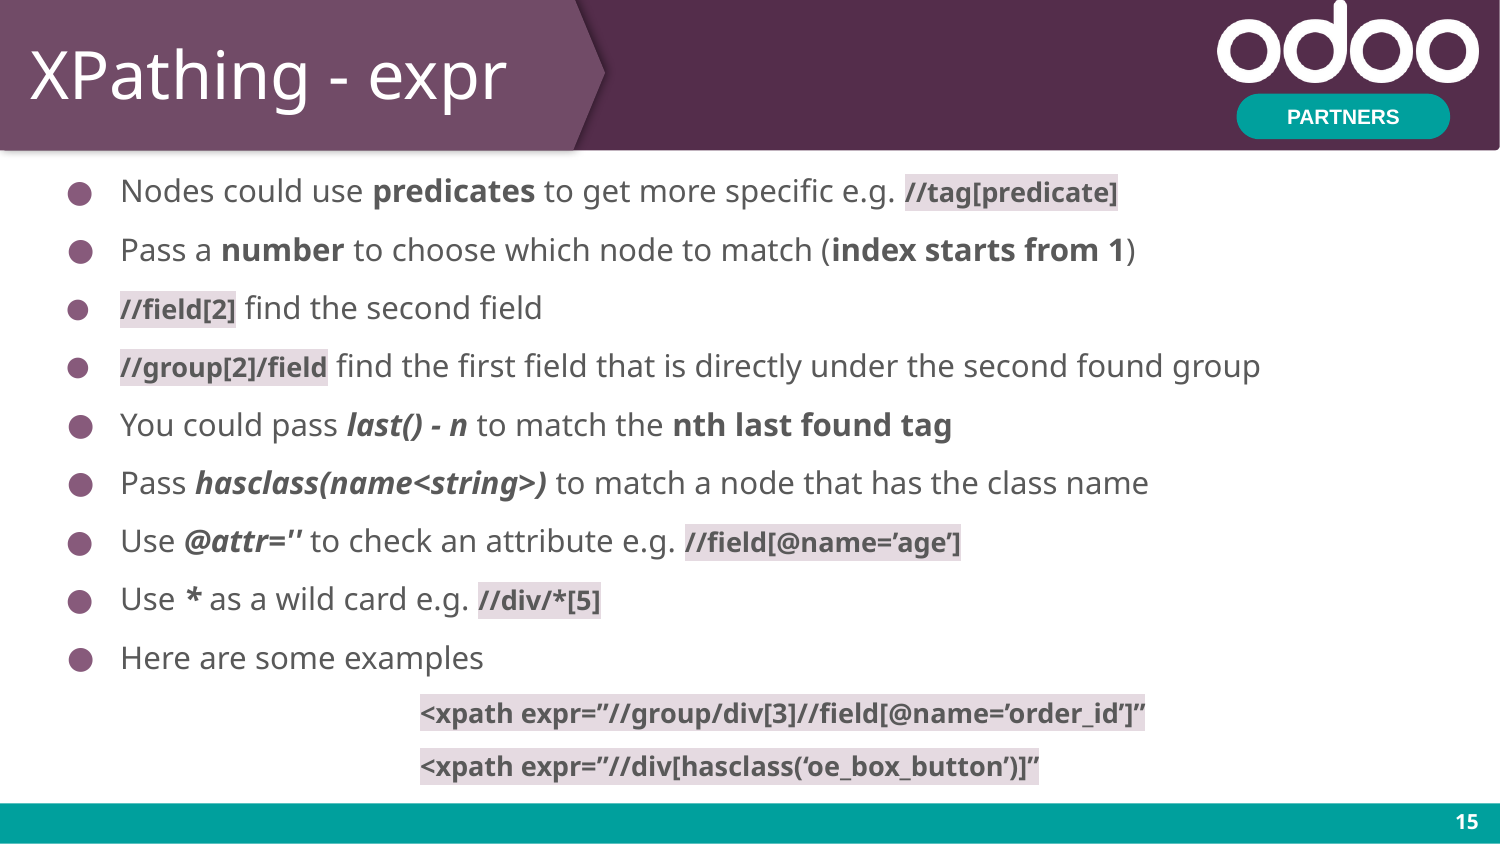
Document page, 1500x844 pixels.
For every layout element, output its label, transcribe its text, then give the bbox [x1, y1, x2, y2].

slide_number ‹#› [1411, 808, 1494, 844]
title XPathing - expr [0, 0, 606, 150]
list Nodes could use predicates to get more specific e.g. //tag[predicate] Pass a number to choose which node to match (index starts from 1) //field[2] find the second field //group[2]/field find the first field that is directly under the second found group You could pass last() - n to match the nth last found tag Pass hasclass(name<string>) to match a node that has the class name Use @attr='' to check an attribute e.g. //field[@name=’age’] Use * as a wild card e.g. //div/*[5] Here are some examples <xpath expr=”//group/div[3]//field[@name=’order_id’]” <xpath expr=”//div[hasclass(‘oe_box_button’)]” [0, 150, 1500, 804]
picture [1217, 0, 1479, 83]
